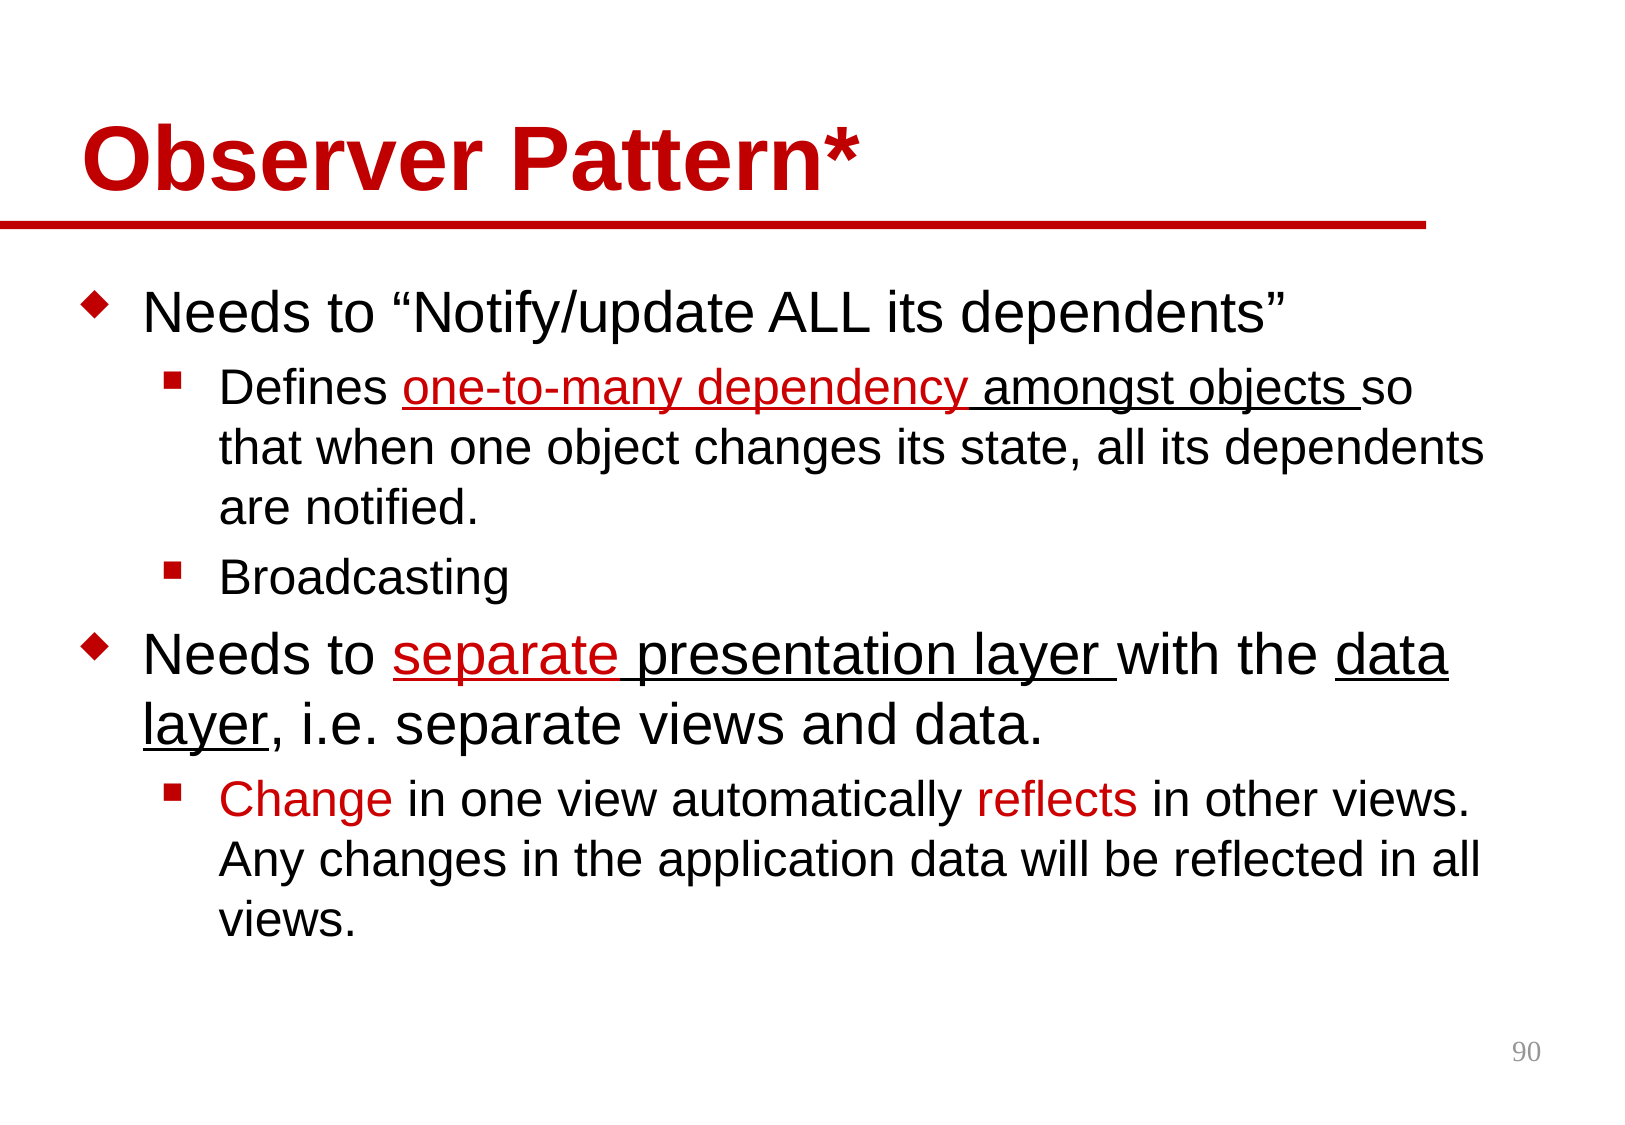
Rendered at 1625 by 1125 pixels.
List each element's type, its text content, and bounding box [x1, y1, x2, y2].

list Needs to “Notify/update ALL its dependents” Defines one-to-many dependency amongst objects so that when one object changes its state, all its dependents are notified. Broadcasting Needs to separate presentation layer with the data layer, i.e. separate views and data. Change in one view automatically reflects in other views. Any changes in the application data will be reflected in all views. [62, 266, 1516, 694]
text_box [135, 840, 1589, 966]
text_box Observer Pattern* [66, 34, 1567, 217]
slide_number 90 [1218, 1012, 1557, 1088]
text_box [135, 603, 1589, 804]
